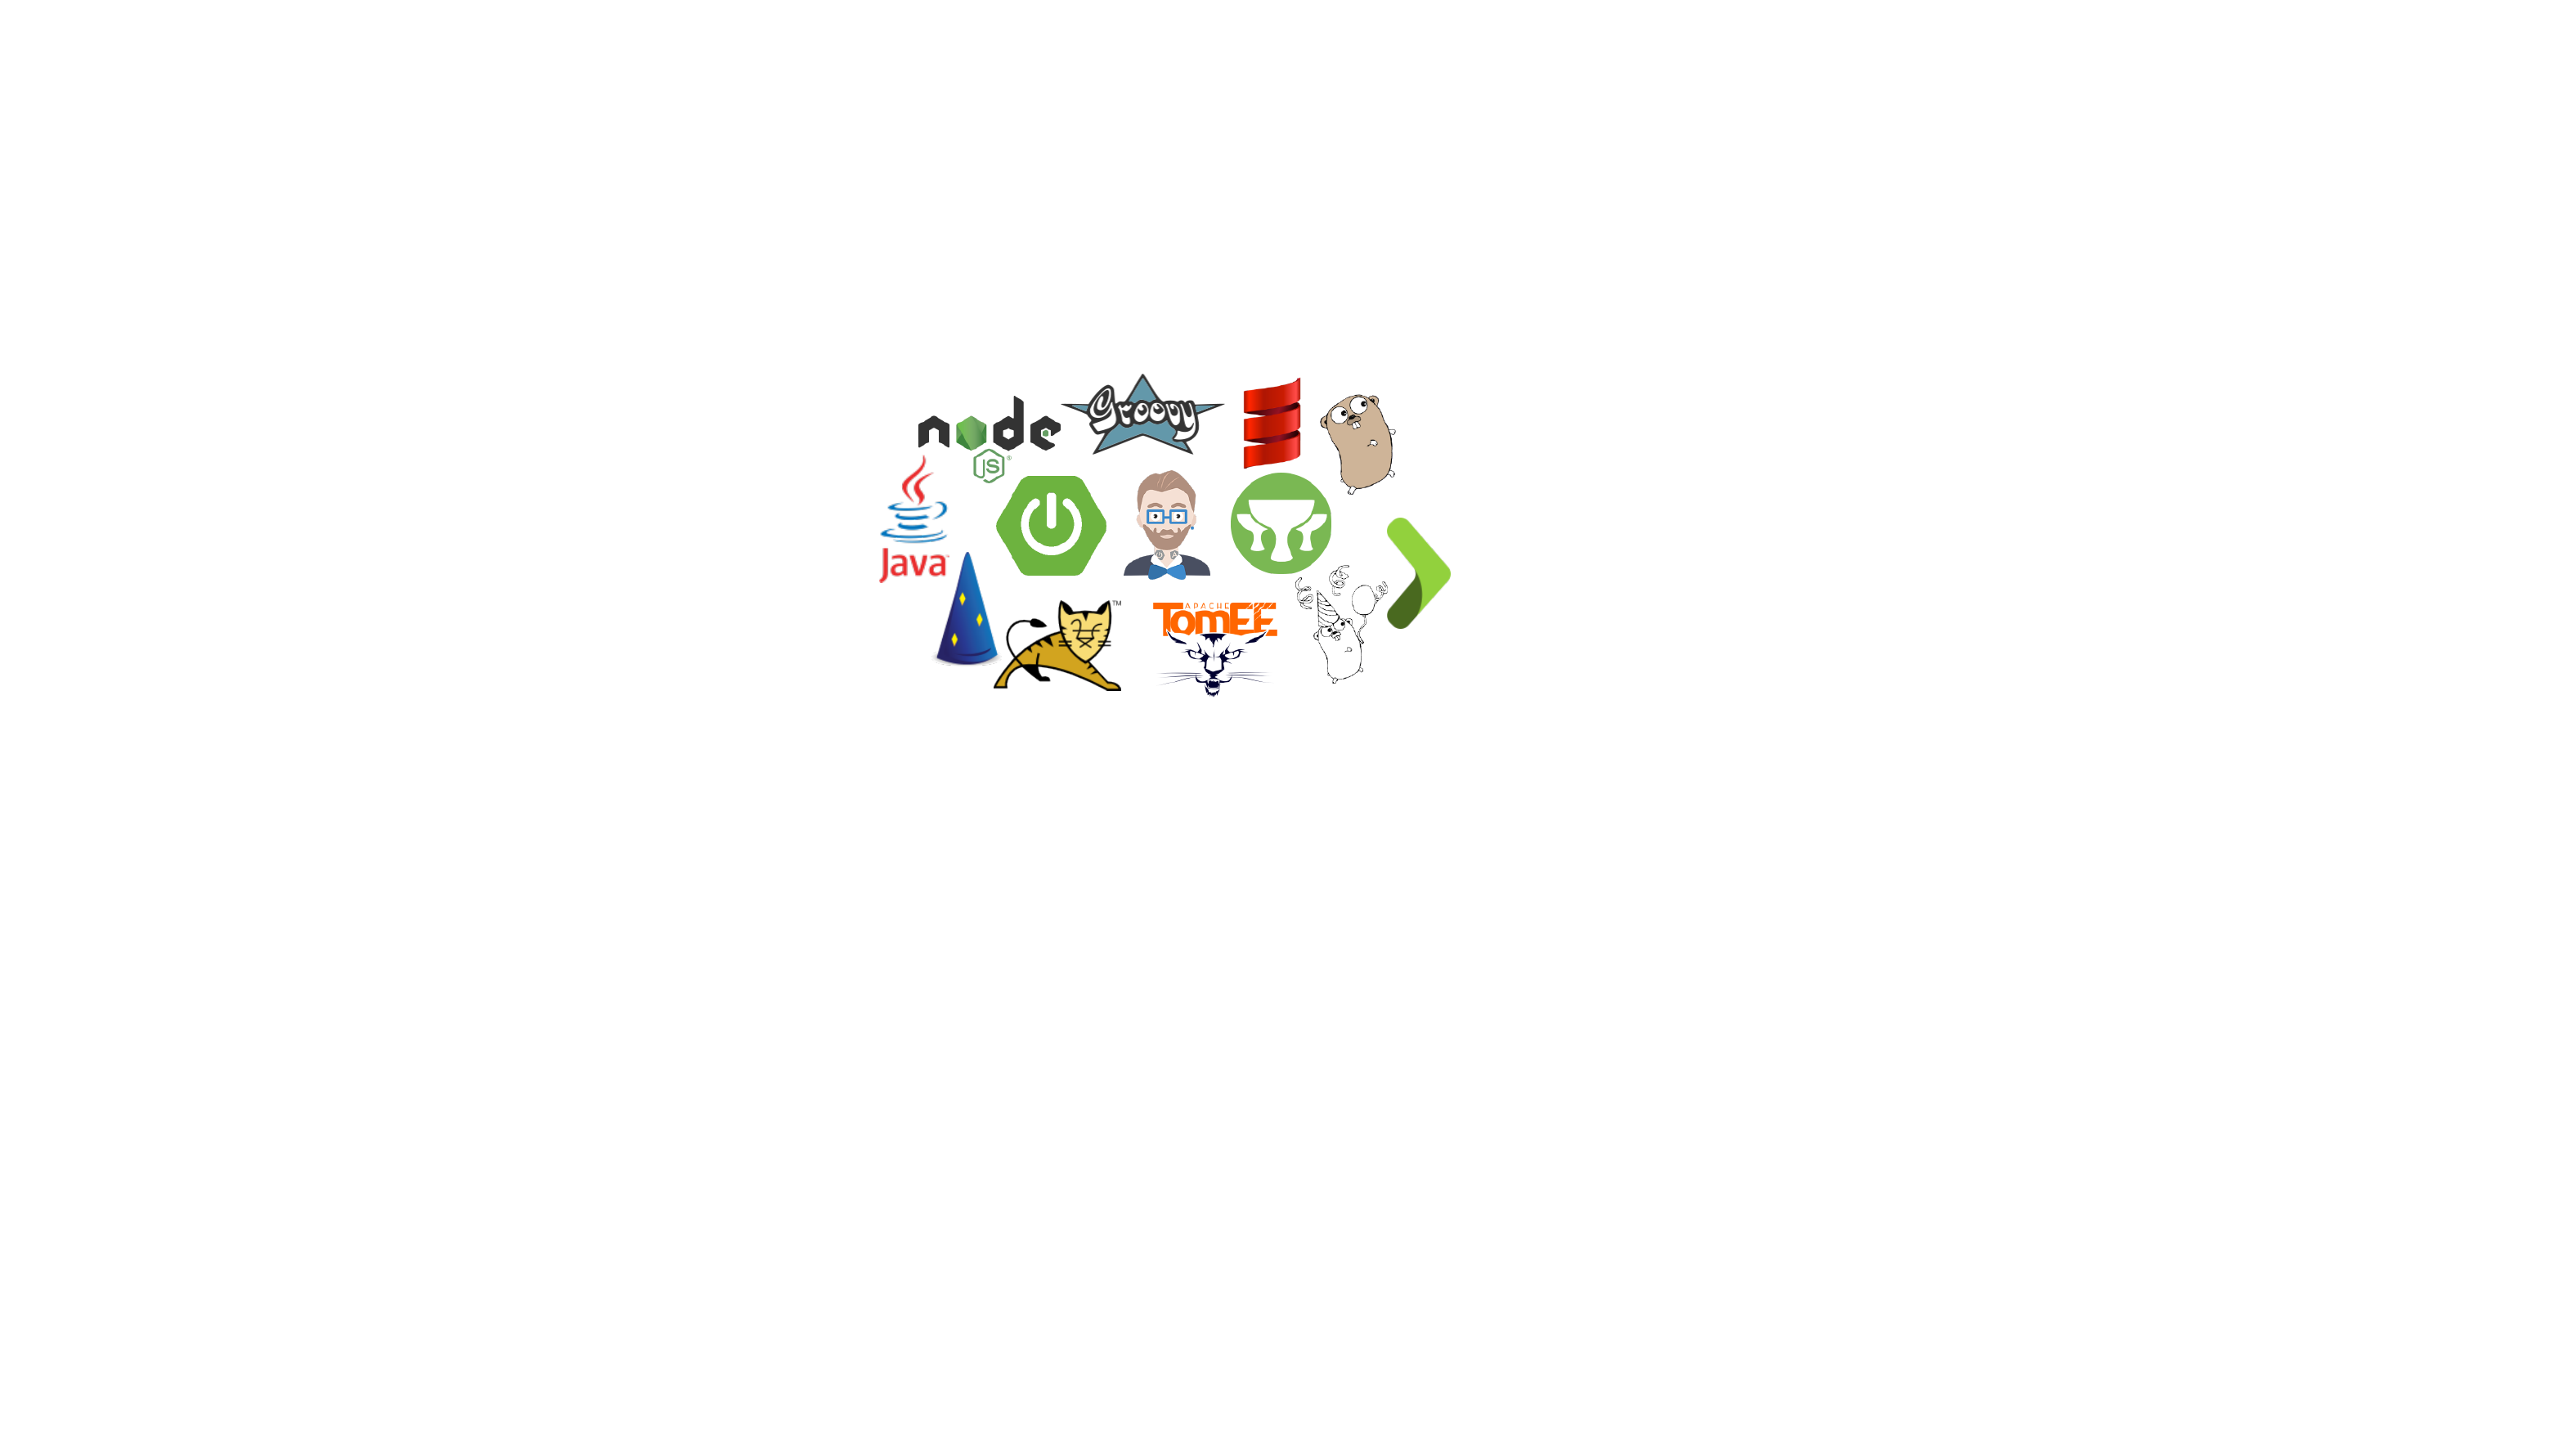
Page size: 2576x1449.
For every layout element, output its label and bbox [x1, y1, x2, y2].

picture [1124, 470, 1210, 581]
picture [1141, 597, 1289, 702]
picture [879, 374, 1225, 691]
picture [1231, 394, 1451, 690]
picture [1237, 376, 1301, 469]
